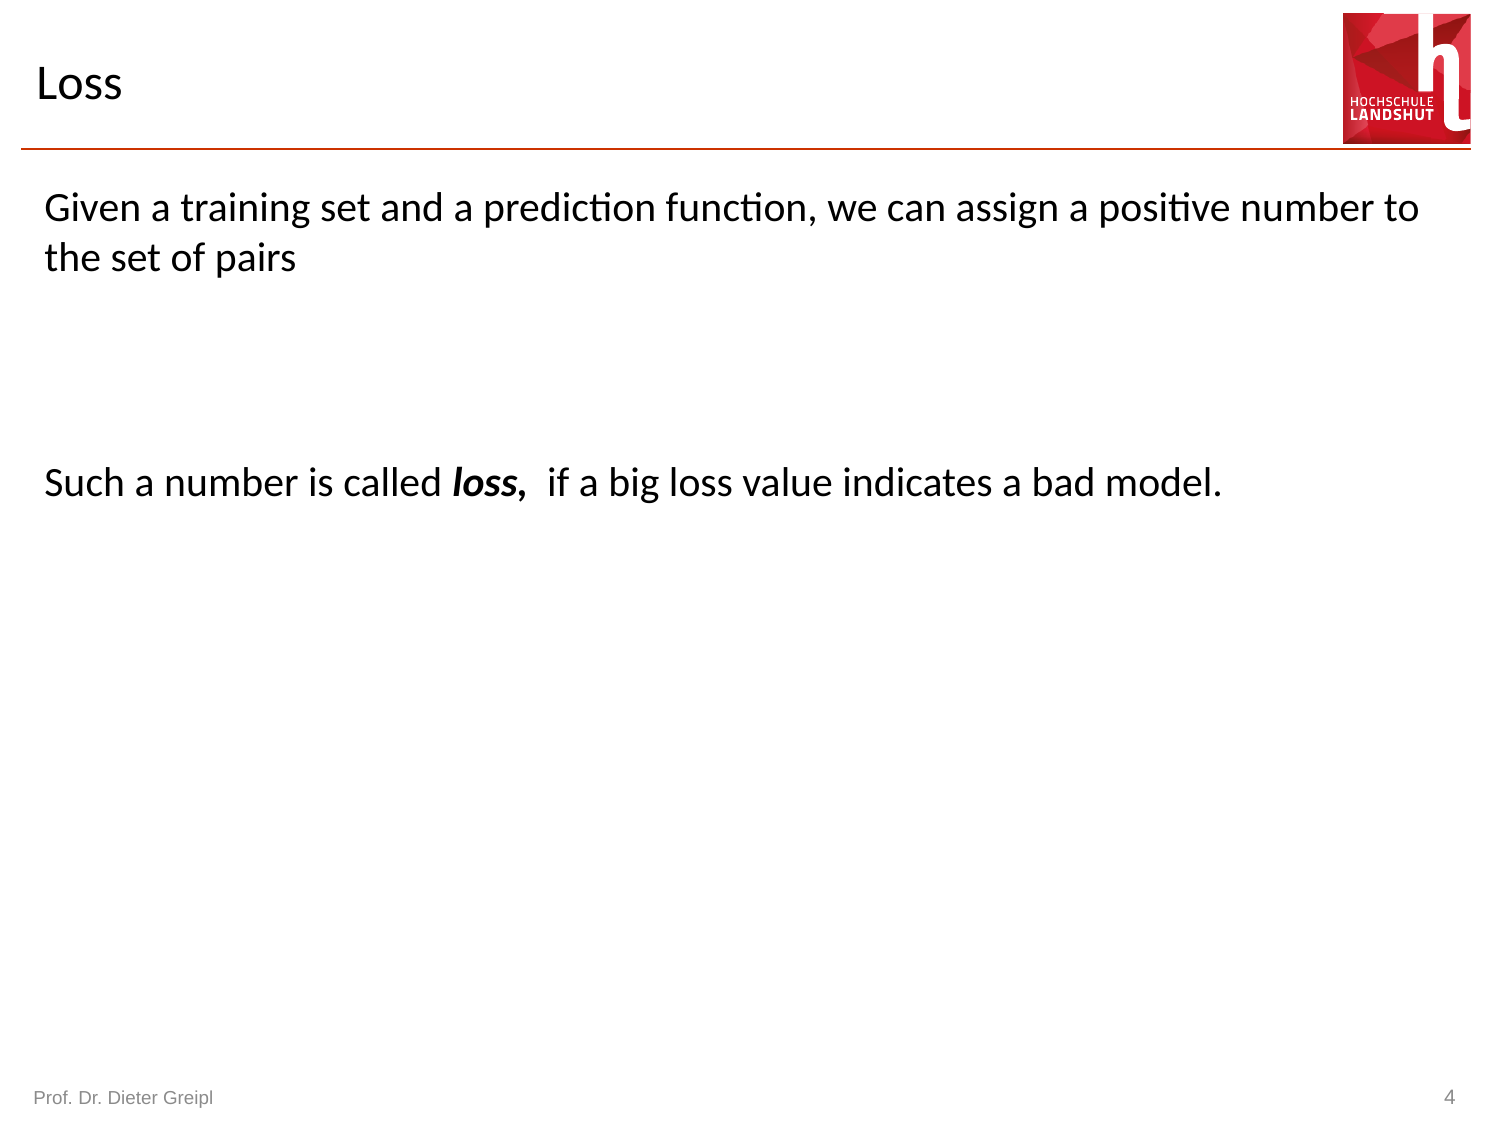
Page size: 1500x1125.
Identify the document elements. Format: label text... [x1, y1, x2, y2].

slide_number 4 [1120, 1073, 1471, 1119]
footer Prof. Dr. Dieter Greipl [18, 1073, 373, 1122]
title Loss [21, 9, 1344, 149]
